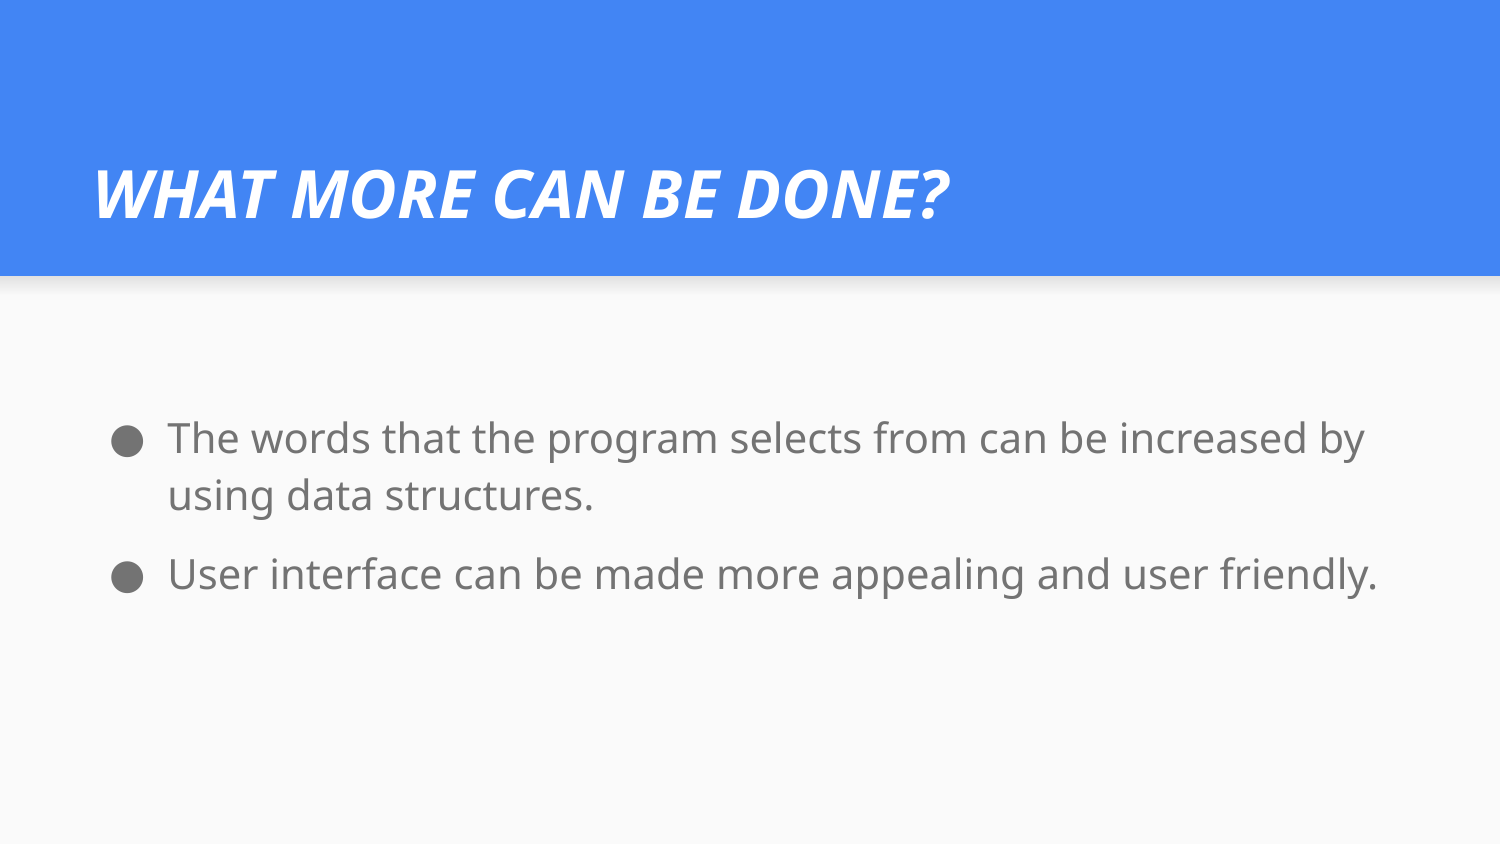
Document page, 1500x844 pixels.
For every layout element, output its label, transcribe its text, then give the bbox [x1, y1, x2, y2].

list The words that the program selects from can be increased by using data structures. User interface can be made more appealing and user friendly. [77, 388, 1427, 640]
title WHAT MORE CAN BE DONE? [77, 121, 1427, 248]
